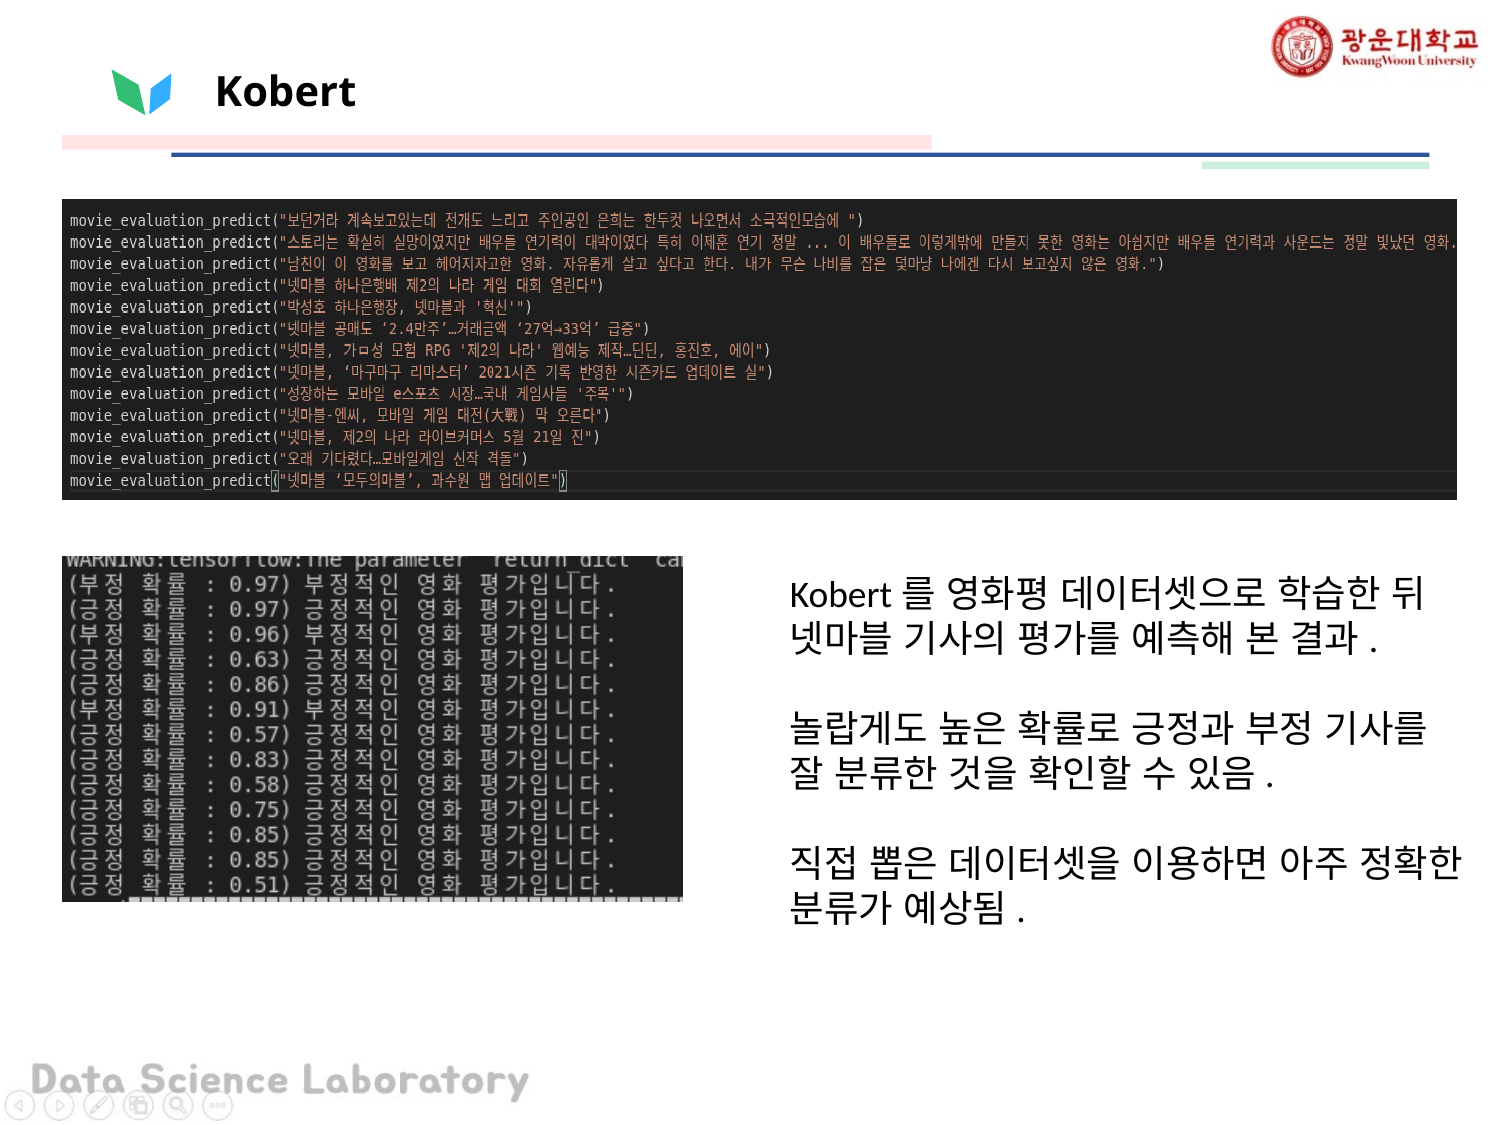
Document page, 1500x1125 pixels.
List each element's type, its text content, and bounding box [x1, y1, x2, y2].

text_box Kobert를 영화평 데이터셋으로 학습한 뒤 넷마블 기사의 평가를 예측해 본 결과. 놀랍게도 높은 확률로 긍정과 부정 기사를 잘 분류한 것을 확인할 수 있음. 직접 뽑은 데이터셋을 이용하면 아주 정확한 분류가 예상됨. [775, 562, 1489, 938]
picture [4, 15, 1484, 1125]
title Kobert [212, 62, 544, 198]
